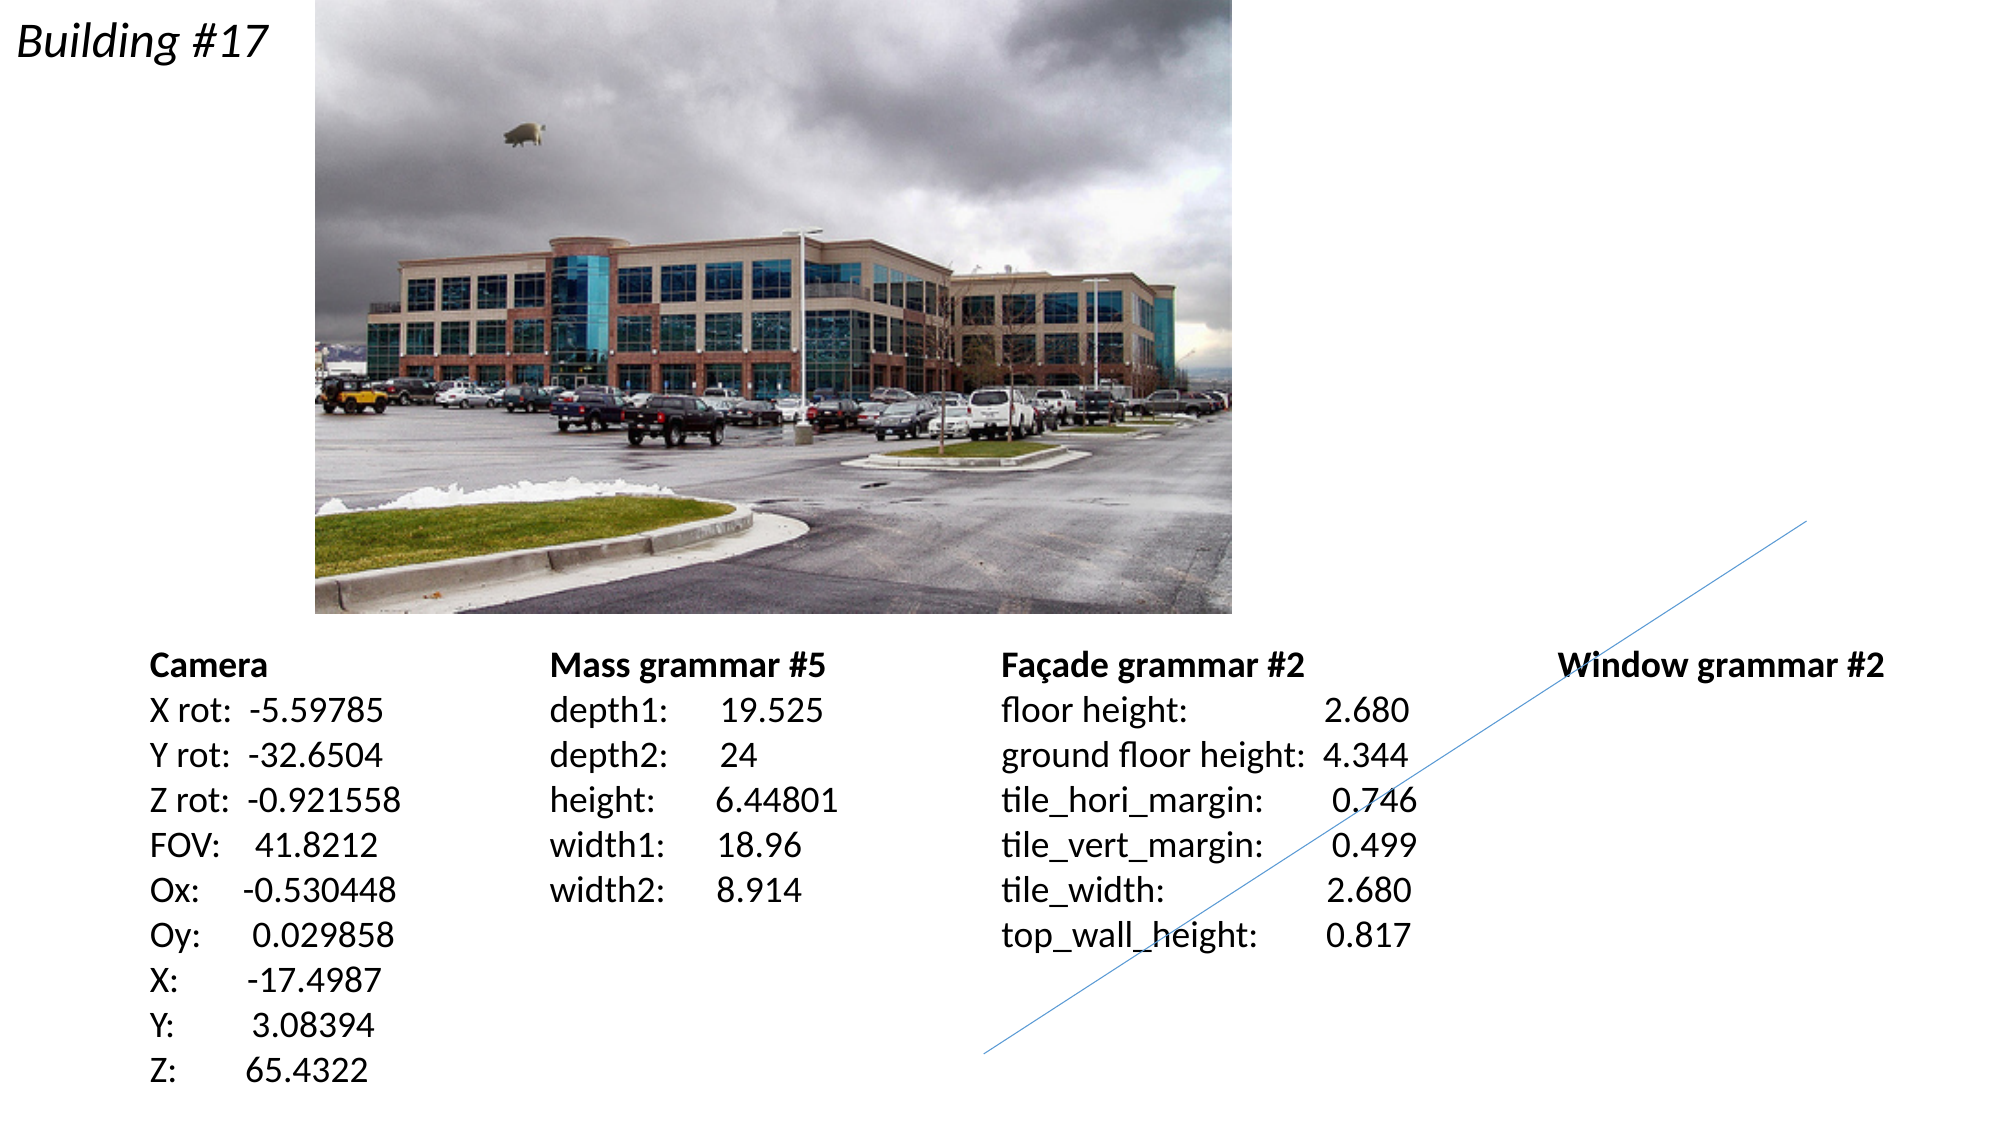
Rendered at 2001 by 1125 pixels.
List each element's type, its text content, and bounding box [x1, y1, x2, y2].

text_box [983, 520, 1807, 1054]
text_box Camera X rot: -5.59785 Y rot: -32.6504 Z rot: -0.921558 FOV: 41.8212 Ox: -0.530448 Oy: 0.029858 X: -17.4987 Y: 3.08394 Z: 65.4322 [135, 632, 417, 1098]
picture [315, 0, 1232, 614]
text_box Building #17 [1, 0, 283, 75]
text_box Mass grammar #5 depth1: 19.525 depth2: 24 height: 6.44801 width1: 18.96 width2: 8.914 [534, 632, 854, 918]
text_box Window grammar #2 [1807, 632, 1901, 693]
